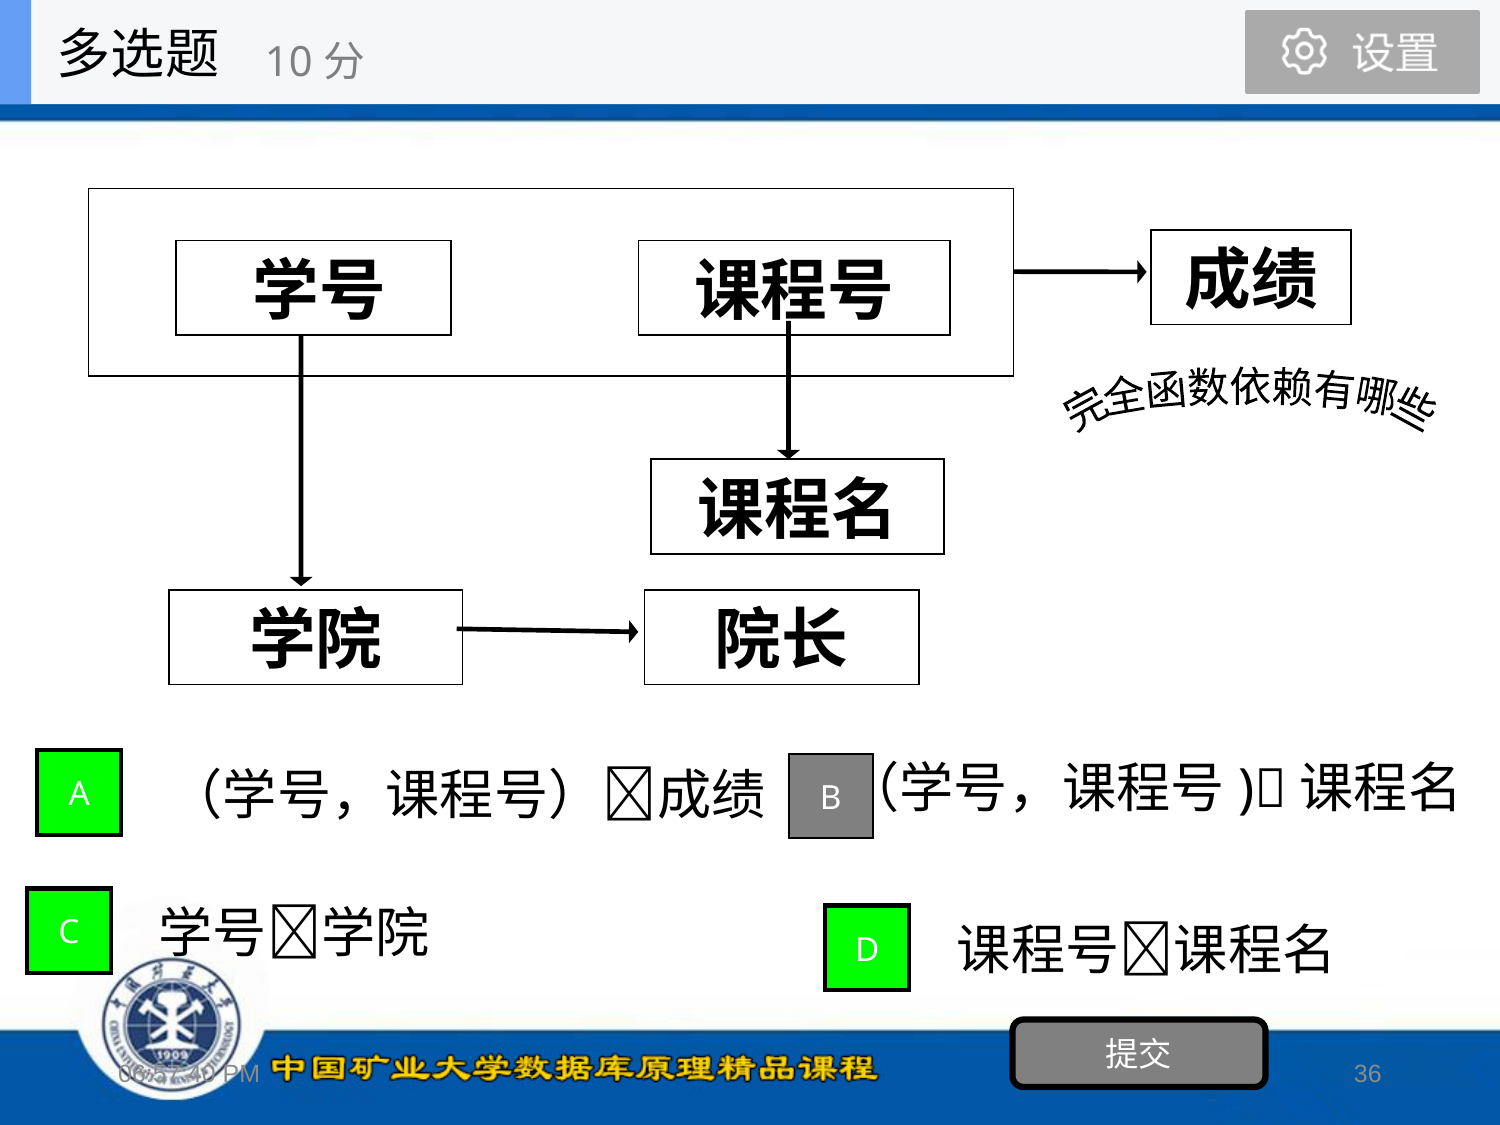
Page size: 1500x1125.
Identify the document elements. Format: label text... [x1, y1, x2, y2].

text_box 课程号 [638, 240, 951, 336]
text_box 学院 [169, 589, 463, 685]
text_box 课程号课程名 [941, 894, 1500, 1001]
text_box [1013, 261, 1147, 283]
text_box 课程名 [651, 459, 945, 554]
text_box C [26, 887, 112, 974]
text_box 院长 [644, 589, 920, 685]
text_box 提交 [1011, 1018, 1267, 1089]
picture [0, 105, 1500, 1125]
text_box （学号，课程号)课程名 [830, 732, 1500, 840]
text_box B [788, 753, 874, 839]
text_box 学号 [176, 240, 452, 336]
text_box D [824, 904, 910, 991]
text_box 成绩 [1151, 229, 1352, 325]
text_box [88, 188, 1014, 376]
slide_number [103, 1042, 441, 1103]
text_box A [36, 749, 122, 836]
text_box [0, 0, 1500, 105]
text_box 学号学院 [143, 877, 1195, 984]
picture [1245, 10, 1480, 94]
text_box （学号，课程号）成绩 [153, 739, 1205, 846]
slide_number 36 [1059, 1042, 1397, 1103]
text_box [778, 320, 799, 460]
text_box [456, 621, 639, 643]
text_box [290, 334, 312, 587]
